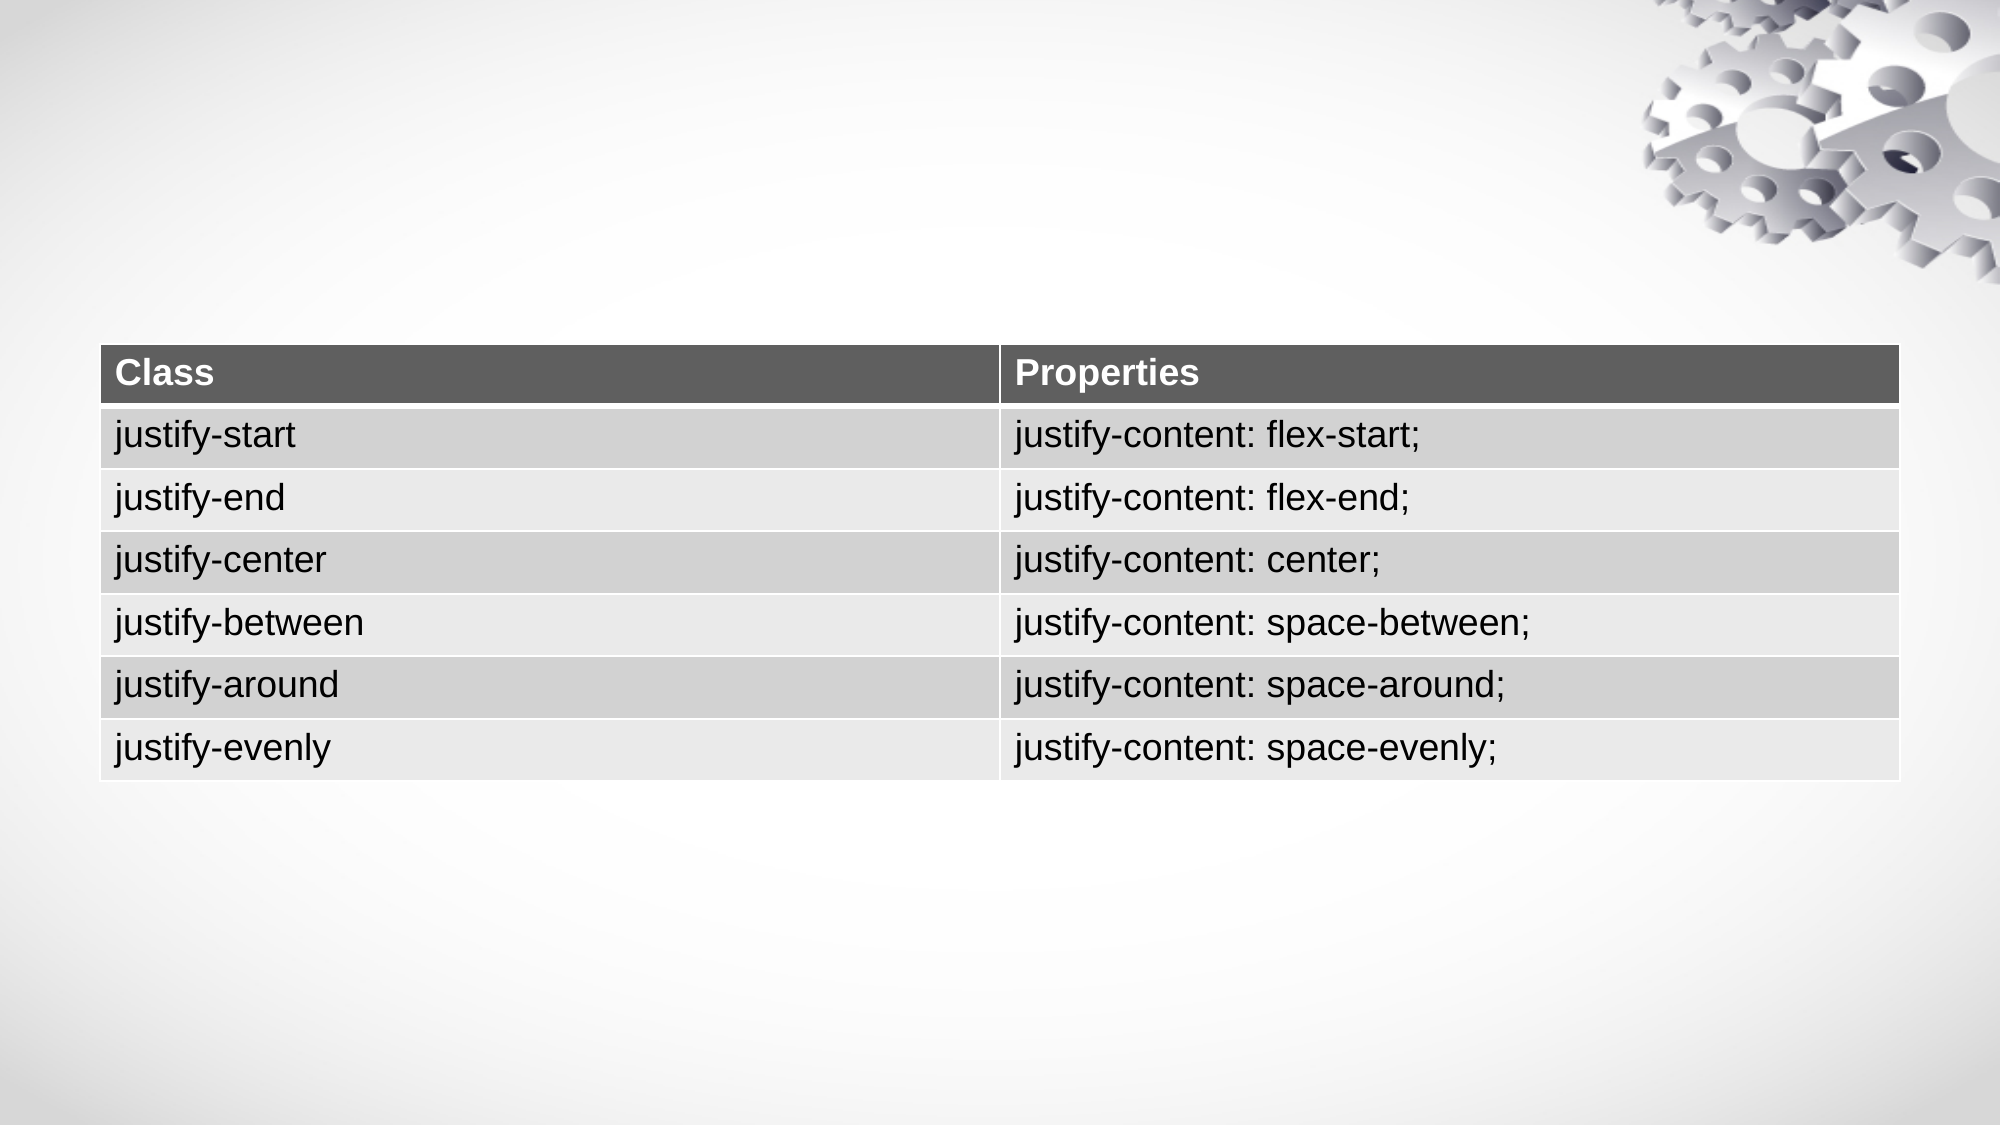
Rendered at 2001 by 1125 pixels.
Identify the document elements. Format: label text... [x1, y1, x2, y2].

table_cell justify-content: center; [1001, 532, 1899, 593]
table_cell justify-evenly [101, 720, 999, 780]
table_cell justify-content: space-between; [1001, 595, 1899, 655]
picture [0, 0, 2000, 1125]
table_cell justify-between [101, 595, 999, 655]
table_cell justify-content: flex-end; [1001, 470, 1899, 530]
table_header Class [101, 345, 999, 403]
table_header Properties [1001, 345, 1899, 403]
table_cell justify-content: space-evenly; [1001, 720, 1899, 780]
table_cell justify-around [101, 657, 999, 718]
table_cell justify-end [101, 470, 999, 530]
table_cell justify-center [101, 532, 999, 593]
table_cell justify-content: flex-start; [1001, 409, 1899, 468]
table_cell justify-content: space-around; [1001, 657, 1899, 718]
table_cell justify-start [101, 409, 999, 468]
